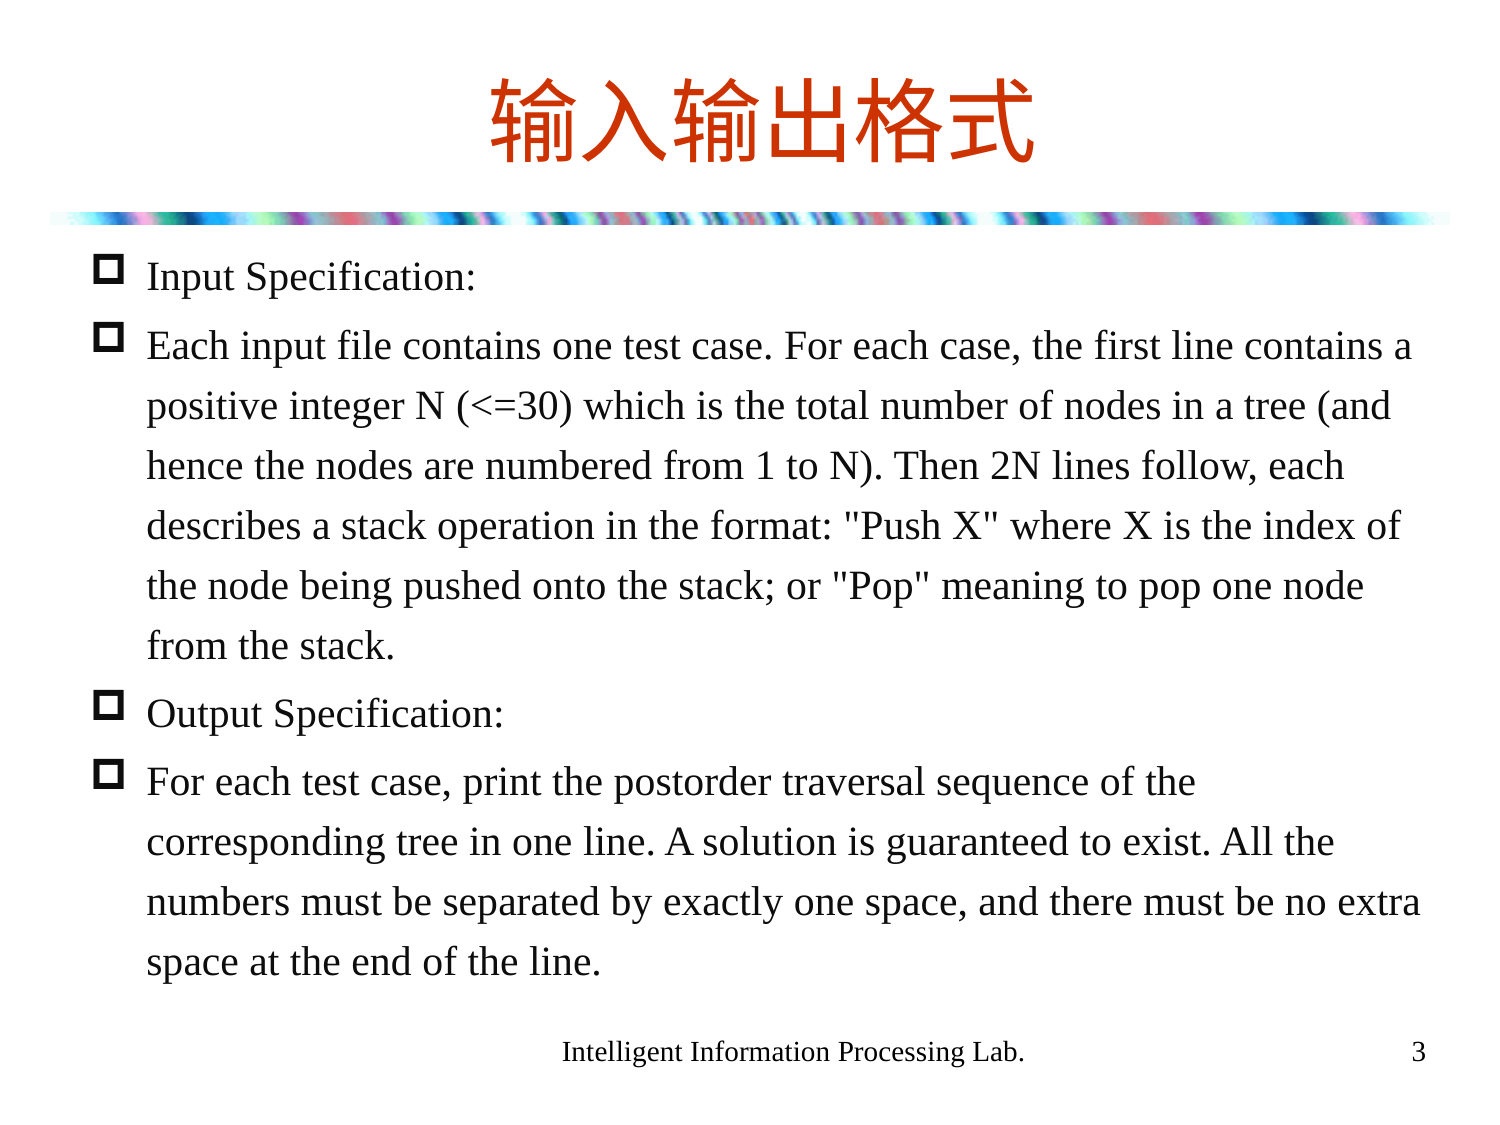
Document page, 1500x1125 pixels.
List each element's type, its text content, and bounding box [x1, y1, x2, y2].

list Input Specification: Each input file contains one test case. For each case, the first line contains a positive integer N (<=30) which is the total number of nodes in a tree (and hence the nodes are numbered from 1 to N). Then 2N lines follow, each describes a stack operation in the format: "Push X" where X is the index of the node being pushed onto the stack; or "Pop" meaning to pop one node from the stack. Output Specification: For each test case, print the postorder traversal sequence of the corresponding tree in one line. A solution is guaranteed to exist. All the numbers must be separated by exactly one space, and there must be no extra space at the end of the line. [75, 231, 1438, 1020]
footer Intelligent Information Processing Lab. [512, 1024, 1076, 1101]
picture [50, 212, 1450, 225]
title 输入输出格式 [124, 37, 1401, 201]
